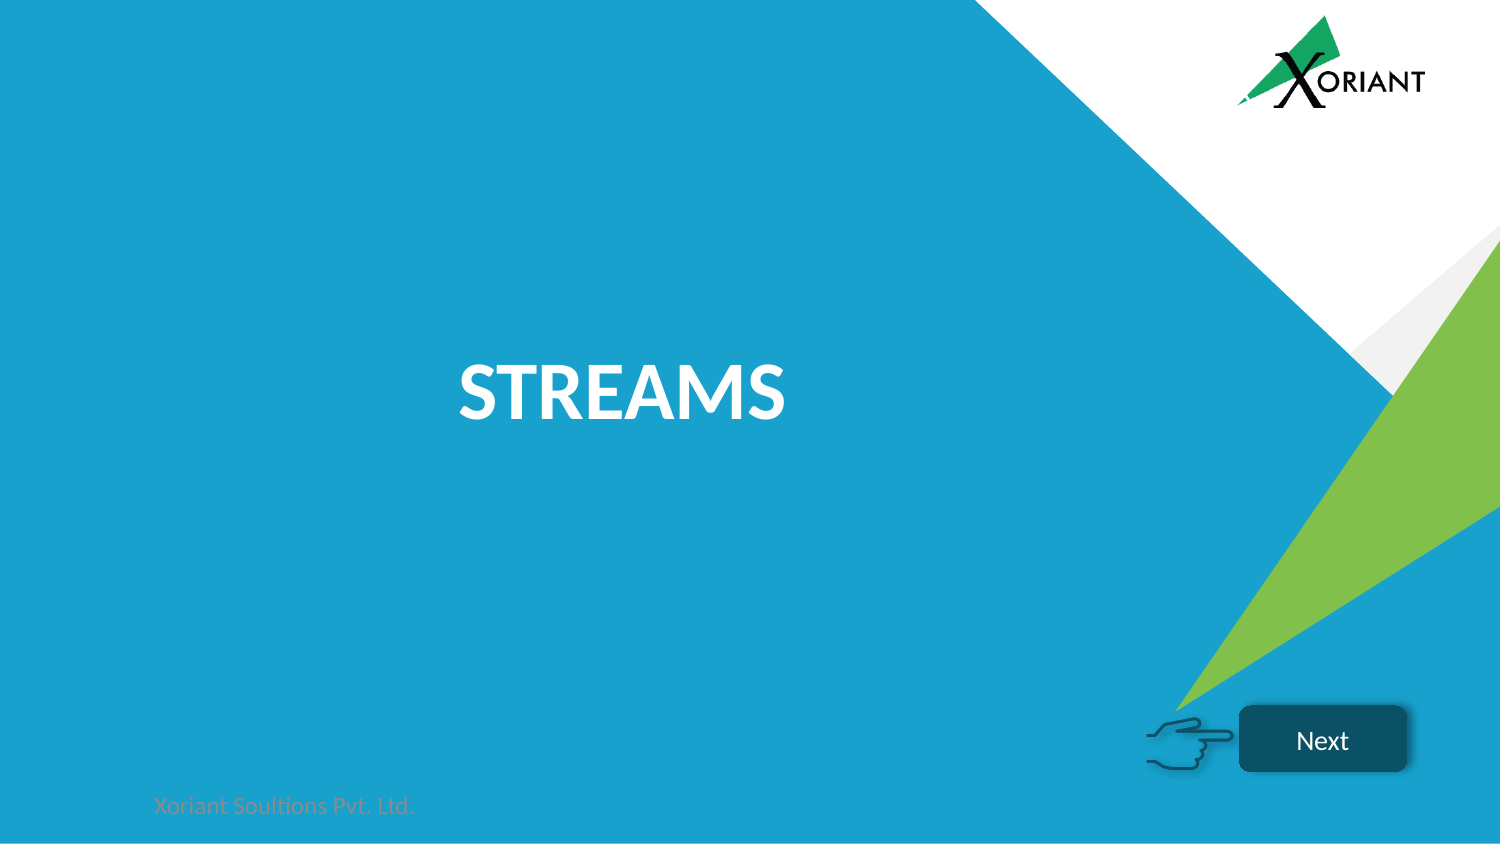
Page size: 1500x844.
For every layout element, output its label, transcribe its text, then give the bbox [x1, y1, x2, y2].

picture [1237, 15, 1425, 108]
footer Xoriant Soultions Pvt. Ltd. [0, 781, 571, 827]
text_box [1141, 701, 1407, 786]
title Streams [68, 244, 1176, 444]
